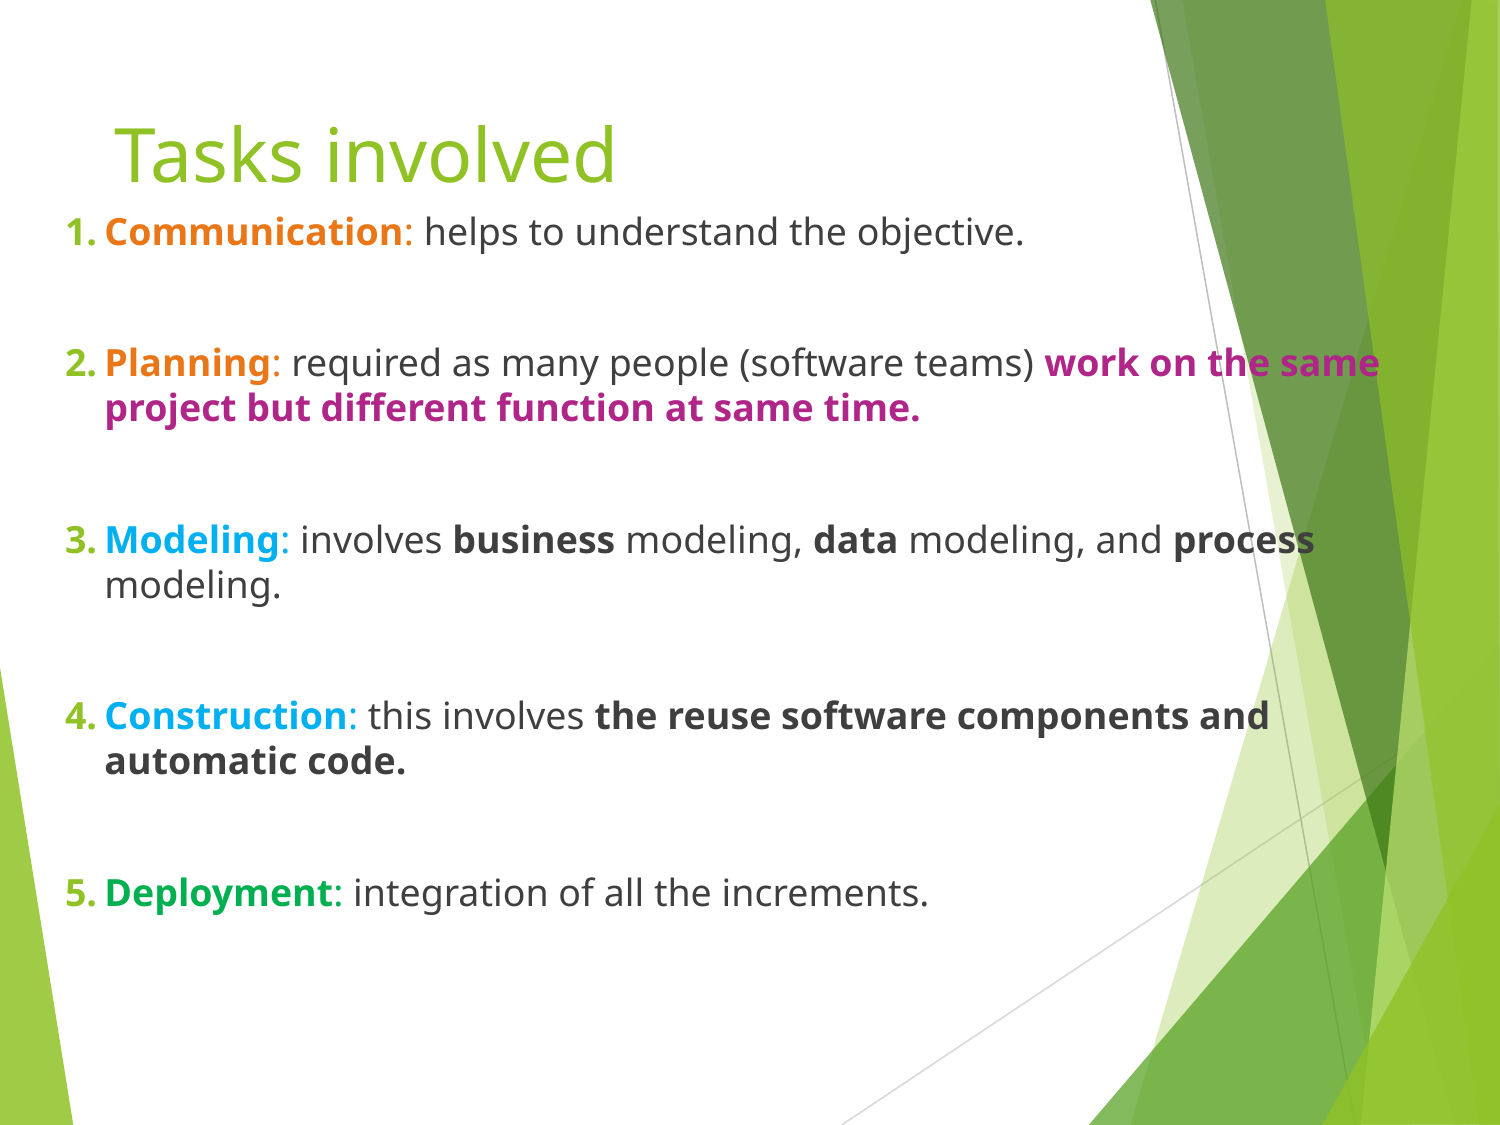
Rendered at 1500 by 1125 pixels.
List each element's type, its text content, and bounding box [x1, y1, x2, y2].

list Communication: helps to understand the objective. Planning: required as many people (software teams) work on the same project but different function at same time. Modeling: involves business modeling, data modeling, and process modeling. Construction: this involves the reuse software components and automatic code. Deployment: integration of all the increments. [50, 200, 1463, 1088]
title Tasks involved [99, 99, 1142, 200]
